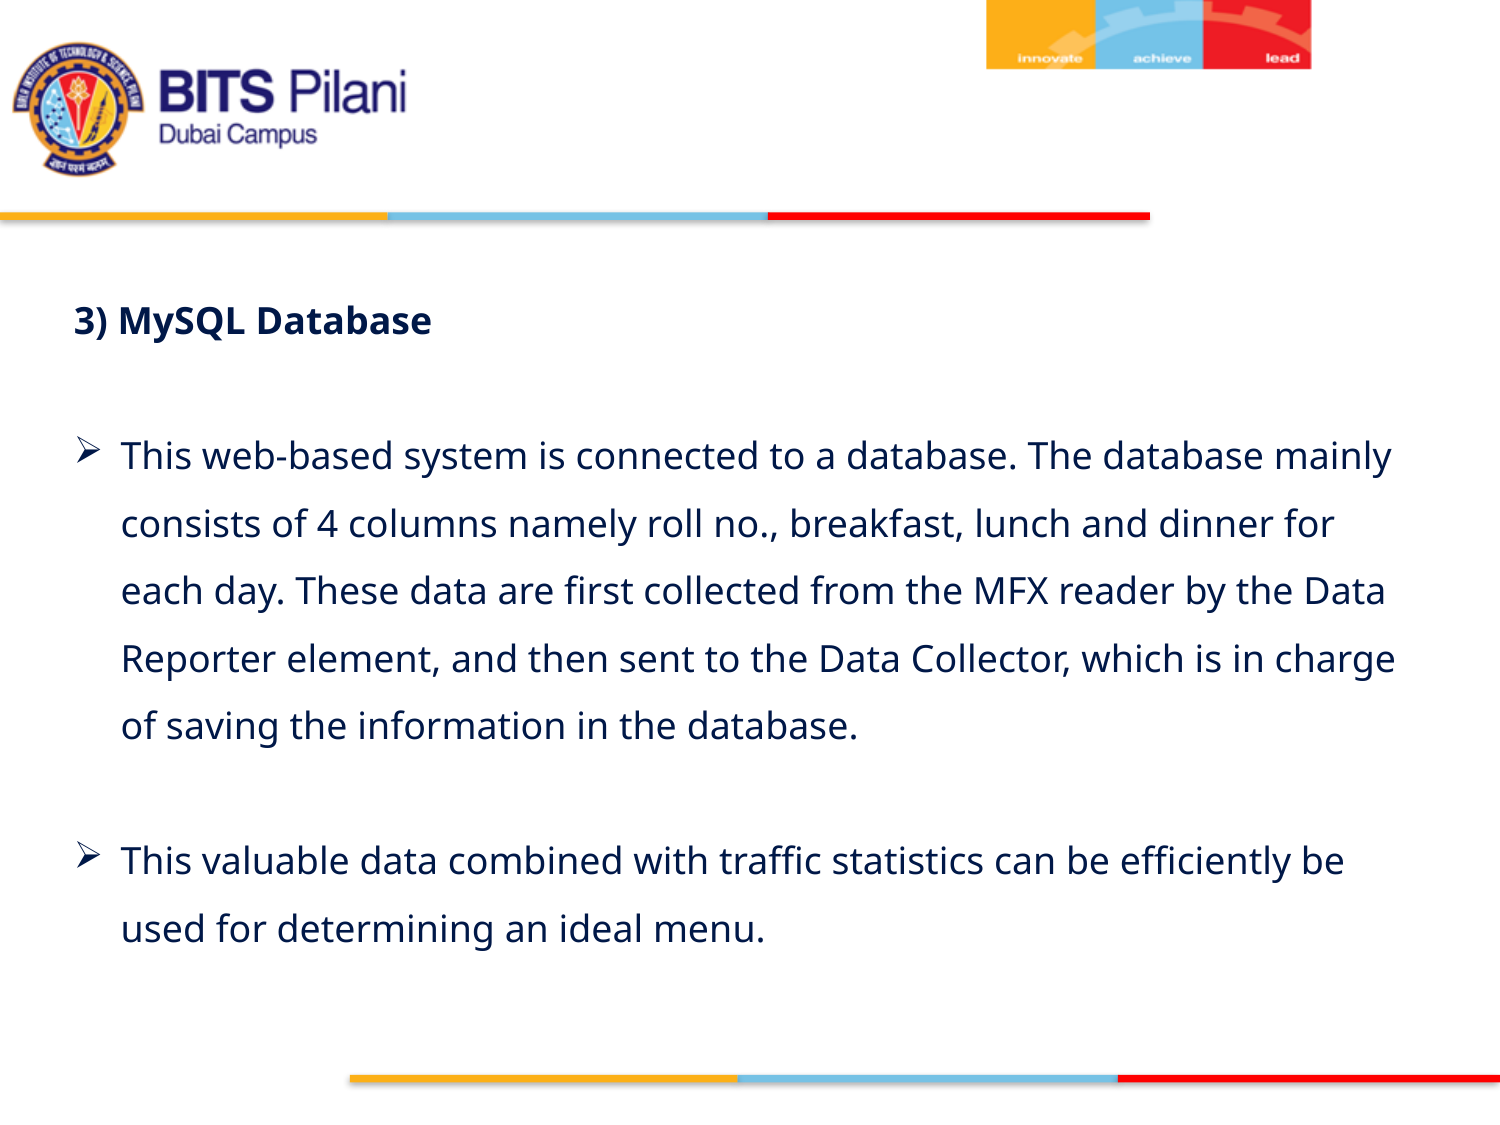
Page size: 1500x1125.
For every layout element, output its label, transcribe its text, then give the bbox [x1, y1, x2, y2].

text_box 3) MySQL Database This web-based system is connected to a database. The database mainly consists of 4 columns namely roll no., breakfast, lunch and dinner for each day. These data are first collected from the MFX reader by the Data Reporter element, and then sent to the Data Collector, which is in charge of saving the information in the database. This valuable data combined with traffic statistics can be efficiently be used for determining an ideal menu. [58, 267, 1442, 957]
picture [0, 0, 1500, 1125]
